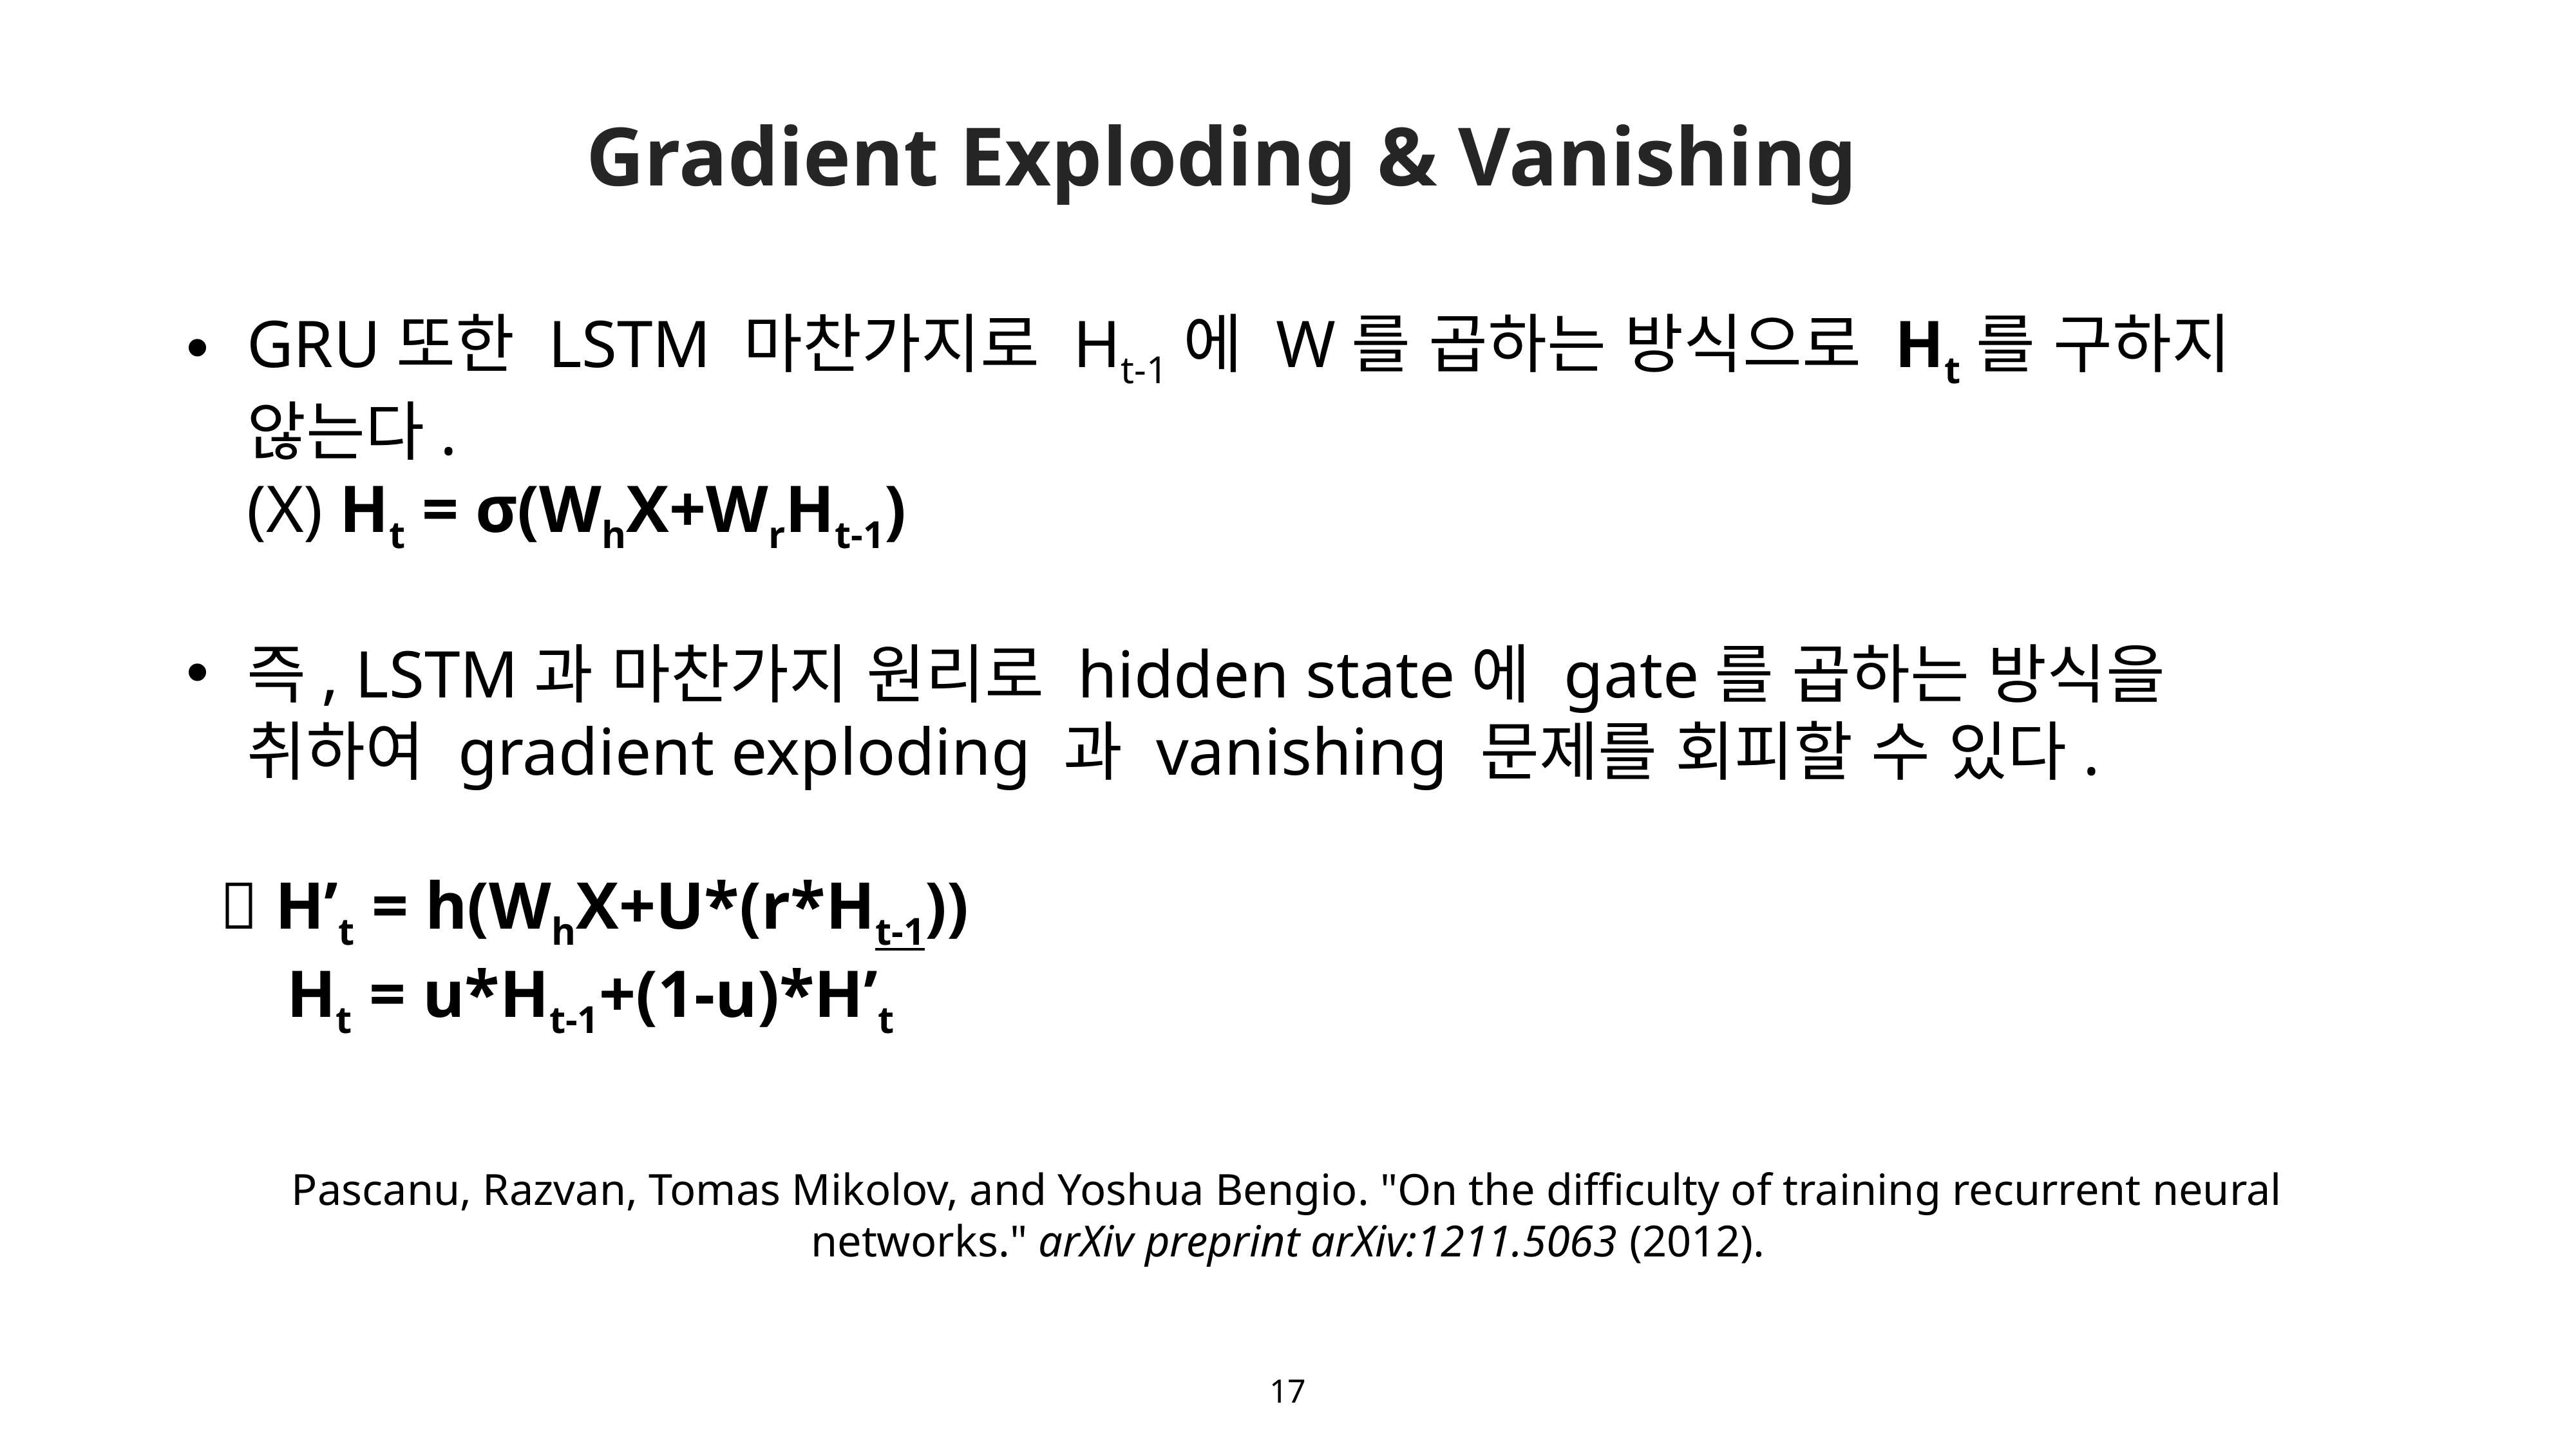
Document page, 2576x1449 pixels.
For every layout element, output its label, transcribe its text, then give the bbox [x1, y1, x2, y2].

text_box GRU또한 LSTM 마찬가지로 Ht-1에 W를 곱하는 방식으로 Ht를 구하지 않는다. (X) Ht = σ(WhX+WrHt-1) 즉, LSTM과 마찬가지 원리로 hidden state에 gate를 곱하는 방식을 취하여 gradient exploding 과 vanishing 문제를 회피할 수 있다.  H’t = h(WhX+U*(r*Ht-1)) Ht = u*Ht-1+(1-u)*H’t [164, 292, 2302, 1130]
text_box Pascanu, Razvan, Tomas Mikolov, and Yoshua Bengio. "On the difficulty of training recurrent neural networks." arXiv preprint arXiv:1211.5063 (2012). [202, 1151, 2374, 1276]
slide_number 17 [1261, 1363, 1315, 1418]
title Gradient Exploding & Vanishing [578, 84, 2576, 223]
